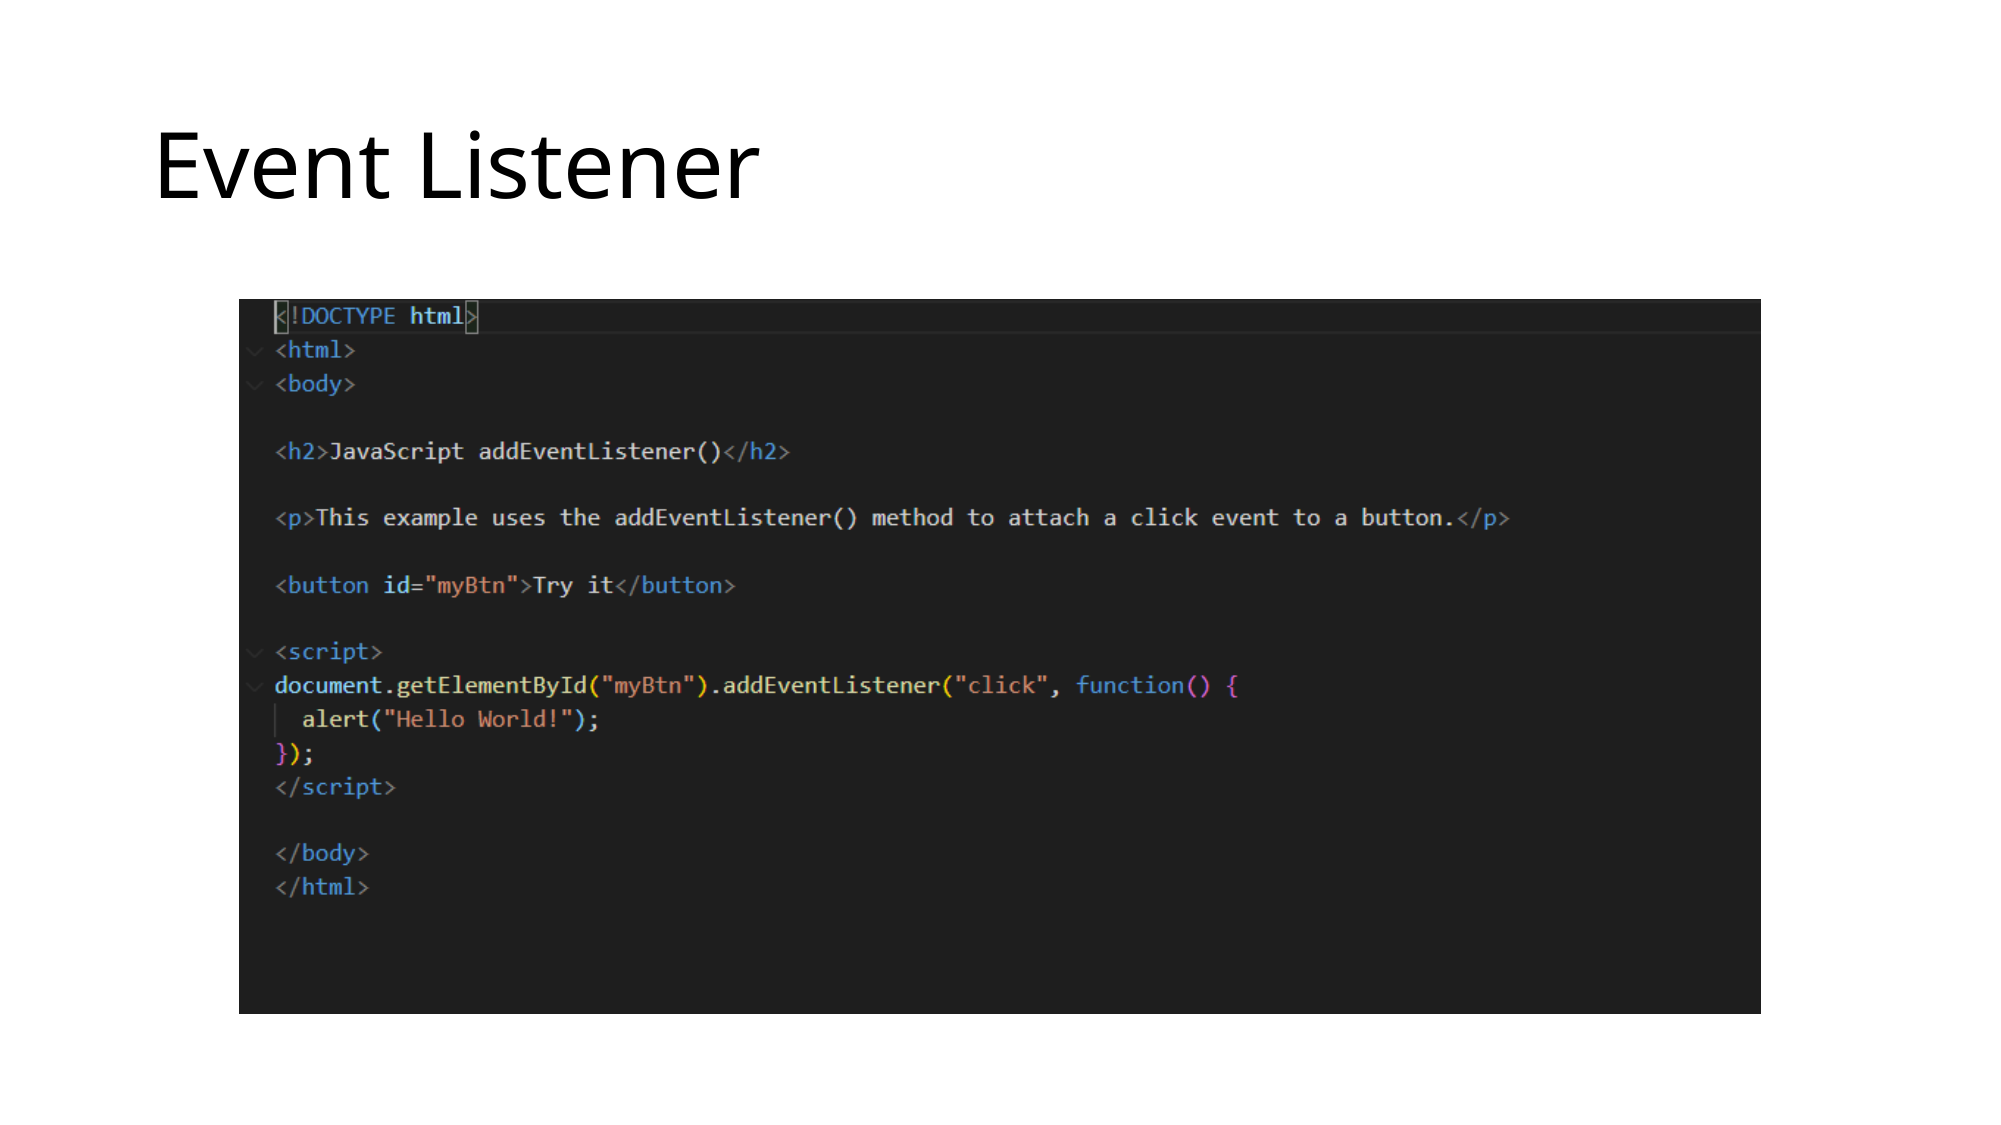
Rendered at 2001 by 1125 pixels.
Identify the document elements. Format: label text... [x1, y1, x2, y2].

title Event Listener [137, 59, 1863, 278]
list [239, 299, 1761, 1014]
